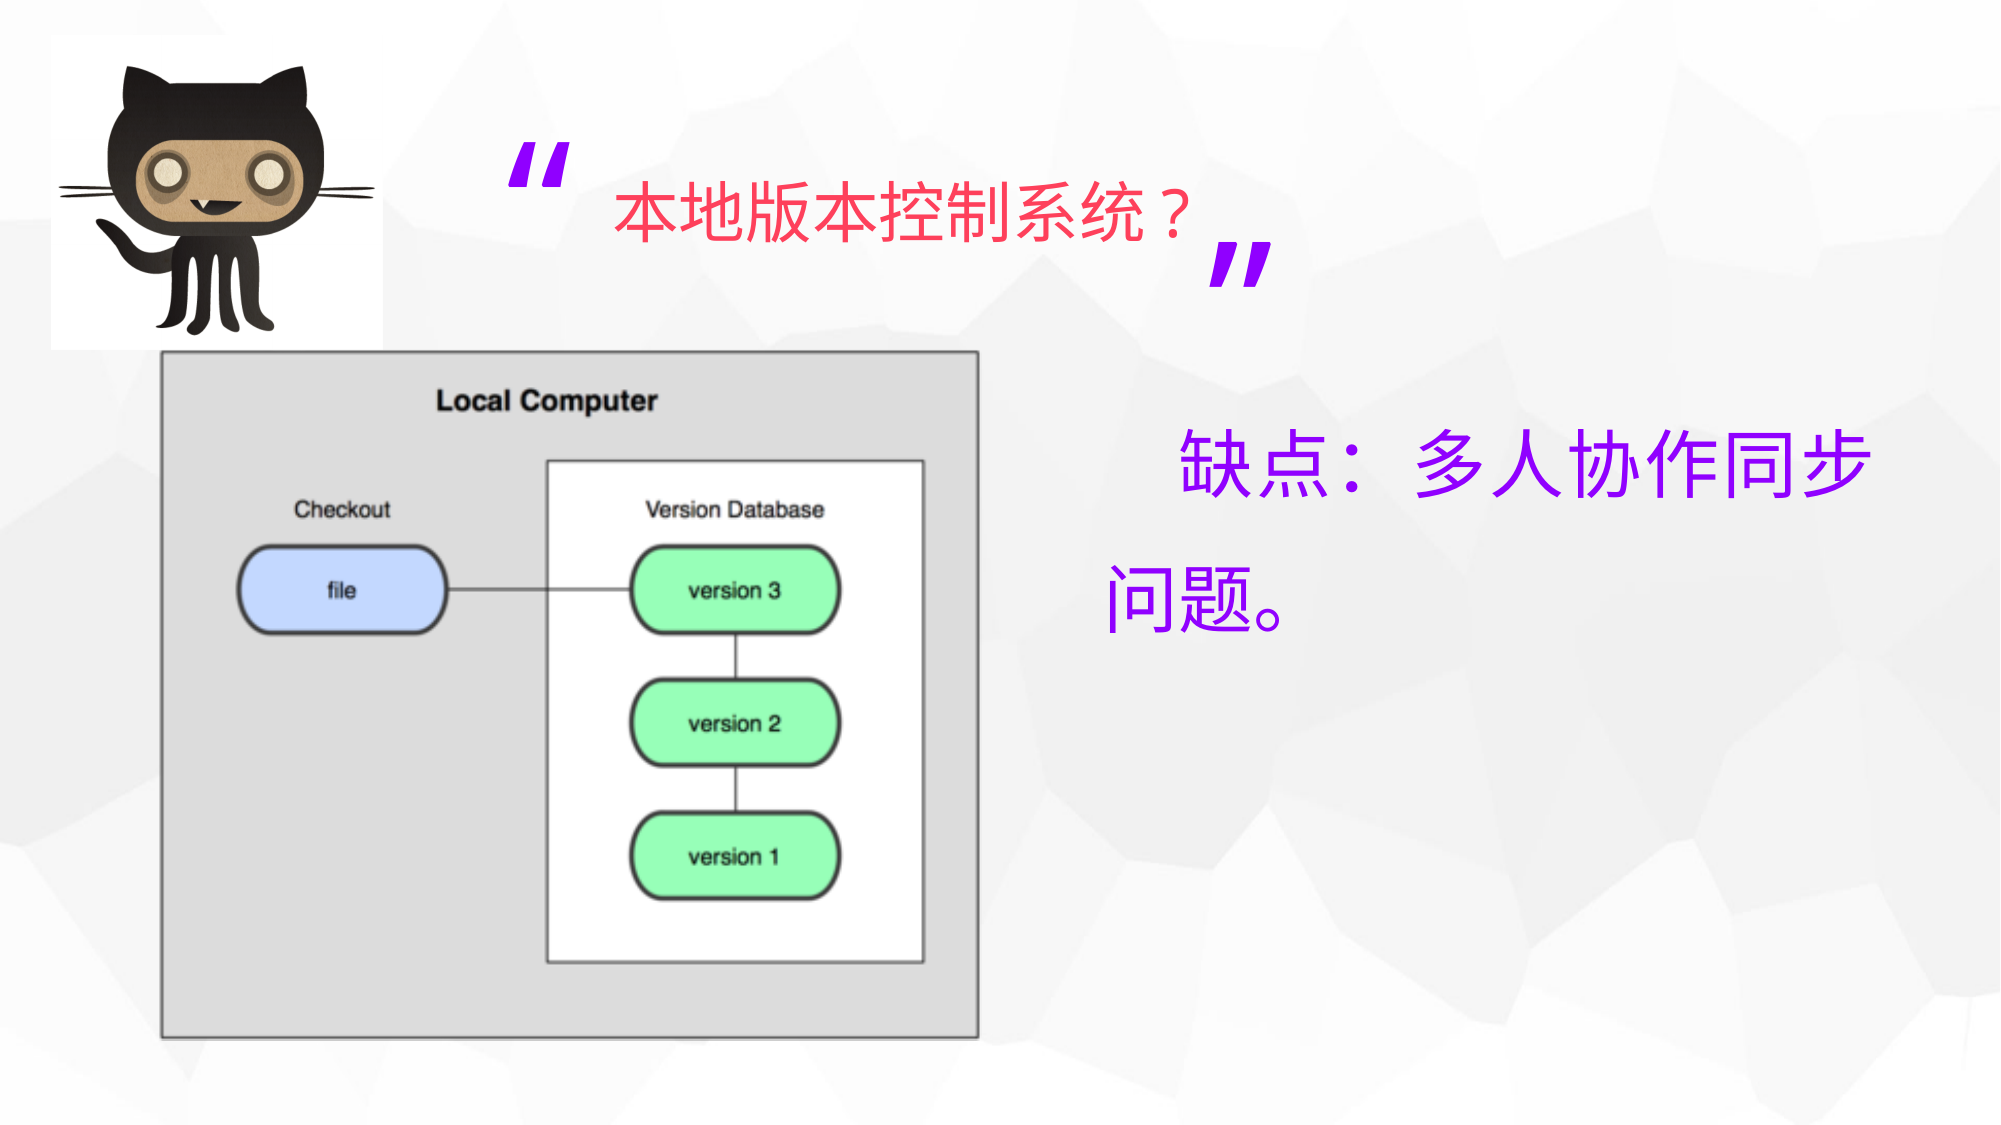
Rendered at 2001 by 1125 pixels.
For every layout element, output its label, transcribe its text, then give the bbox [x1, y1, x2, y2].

picture [0, 0, 2001, 1125]
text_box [477, 82, 1298, 348]
text_box 缺点：多人协作同步问题。 [1088, 365, 1891, 651]
